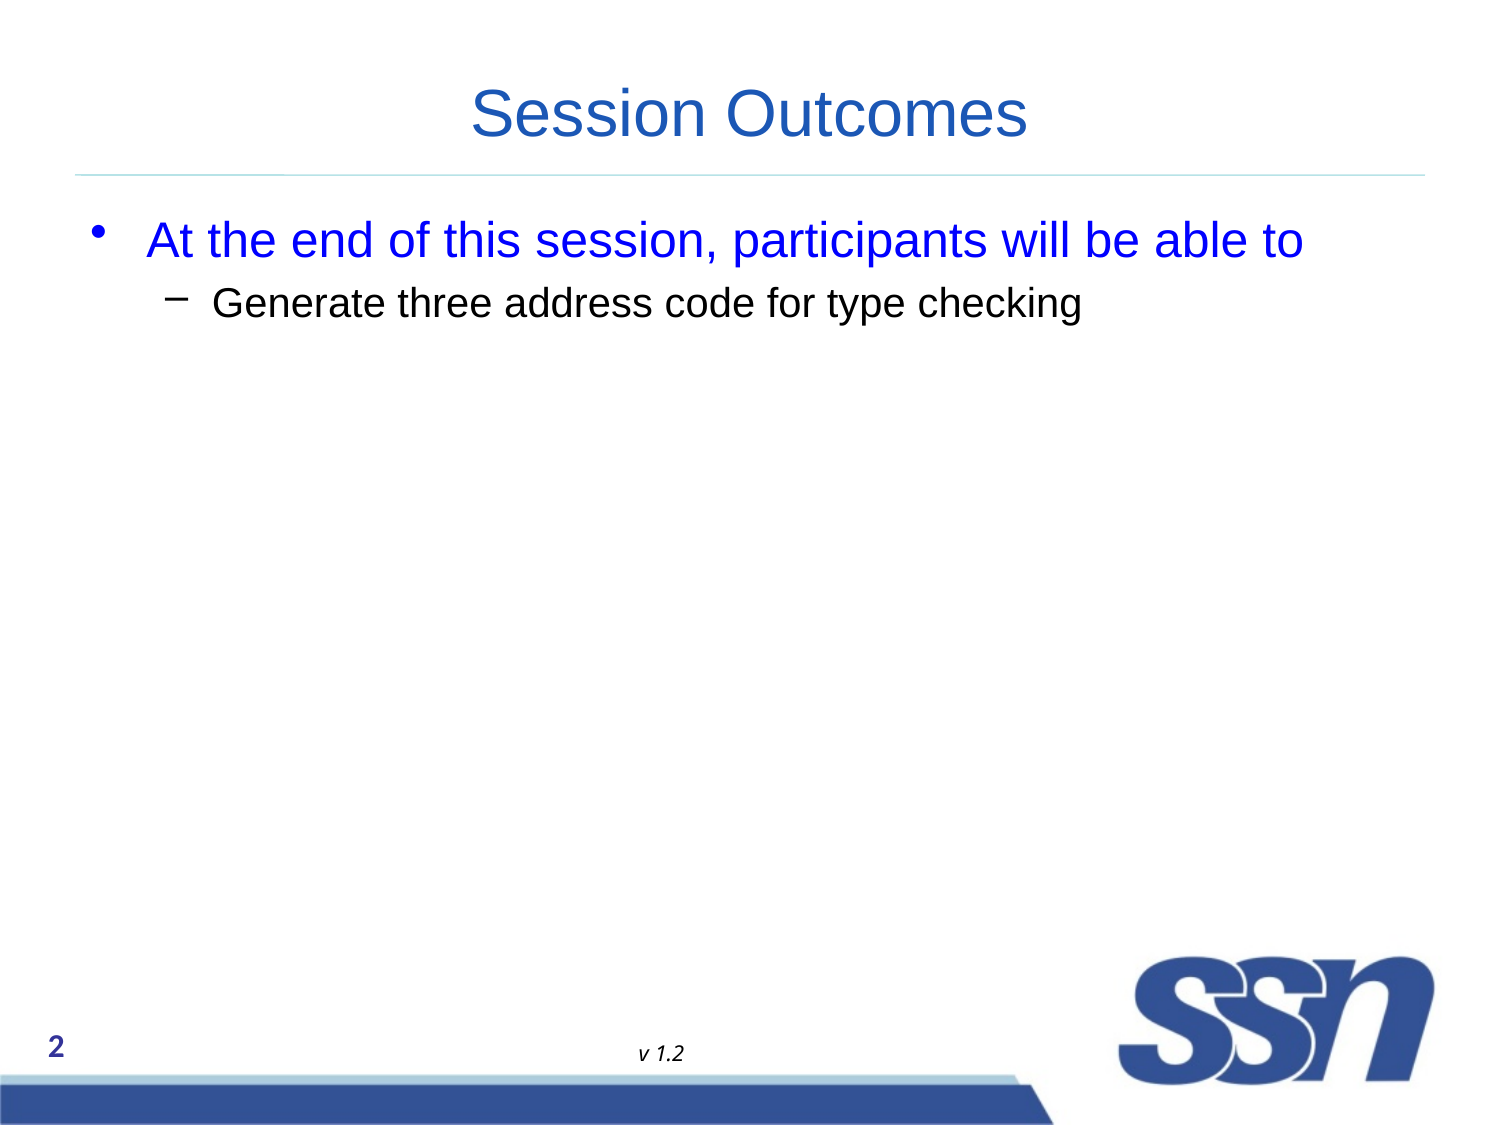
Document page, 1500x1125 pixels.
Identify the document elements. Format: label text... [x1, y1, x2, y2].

title Session Outcomes [75, 45, 1425, 175]
list At the end of this session, participants will be able to Generate three address code for type checking [75, 200, 1425, 1005]
picture [0, 913, 1500, 1125]
